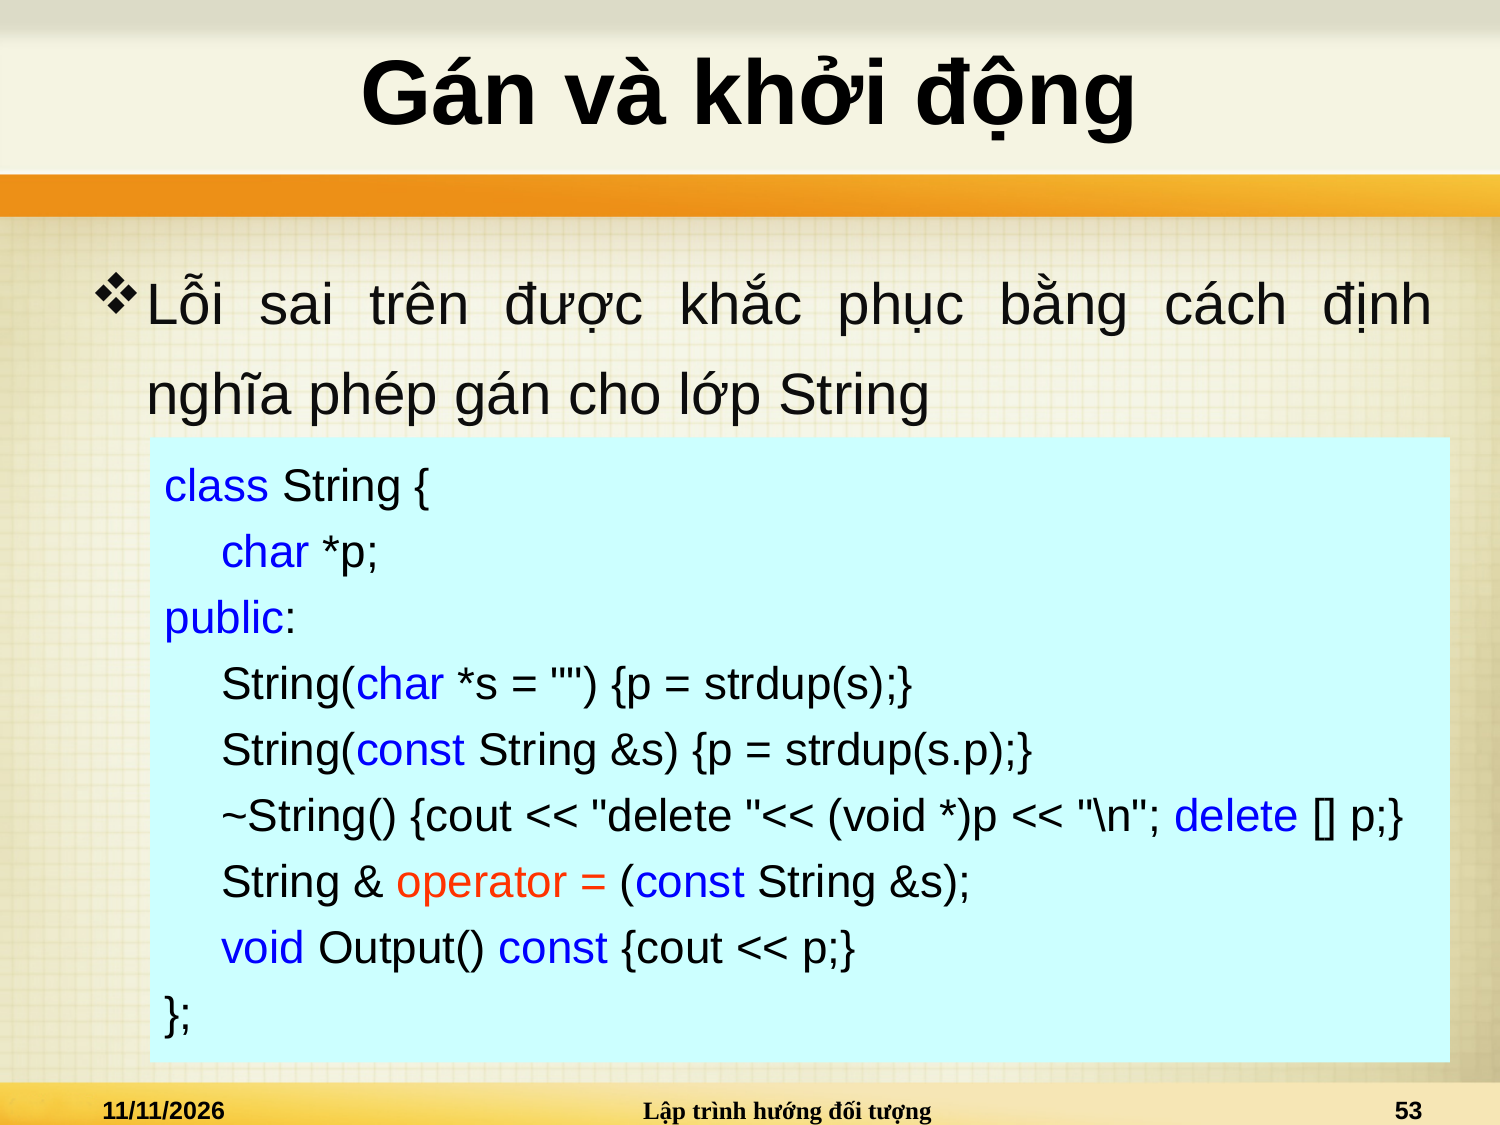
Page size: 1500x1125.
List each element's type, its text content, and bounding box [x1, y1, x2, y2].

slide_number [87, 1087, 438, 1125]
title Gán và khởi động [0, 0, 1500, 175]
picture [0, 175, 1500, 1125]
text_box class String { char *p; public: String(char *s = "") {p = strdup(s);} String(const String &s) {p = strdup(s.p);} ~String() {cout << "delete "<< (void *)p << "\n"; delete [] p;} String & operator = (const String &s); void Output() const {cout << p;} }; [150, 437, 1450, 1063]
list Lỗi sai trên được khắc phục bằng cách định nghĩa phép gán cho lớp String [75, 237, 1450, 1046]
footer Lập trình hướng đối tượng [549, 1087, 1025, 1125]
slide_number 53 [1087, 1087, 1438, 1125]
